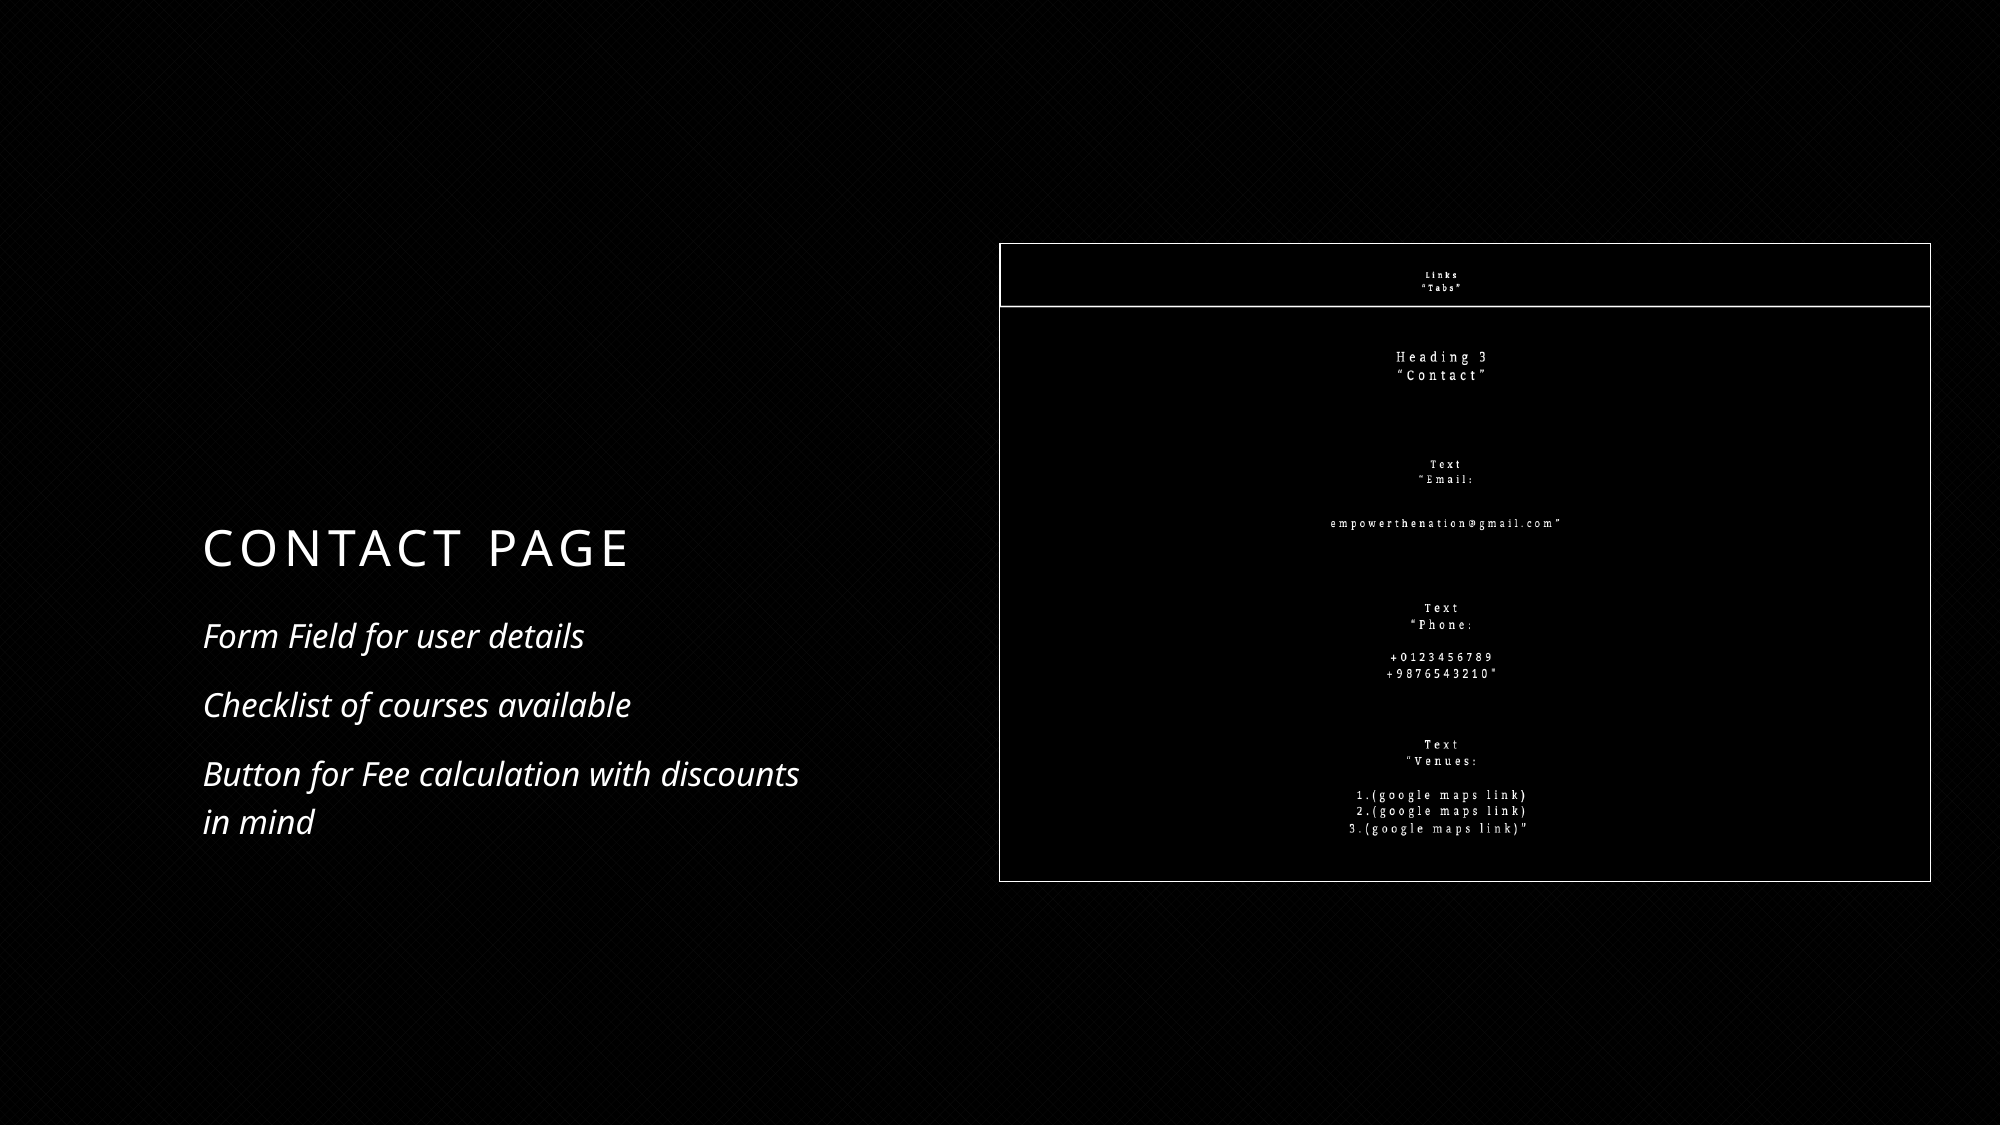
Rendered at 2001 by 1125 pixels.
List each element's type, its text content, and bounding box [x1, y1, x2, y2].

picture [999, 243, 1931, 882]
title Contact page [187, 262, 833, 584]
list Form Field for user details Checklist of courses available Button for Fee calculation with discounts in mind [187, 600, 833, 963]
